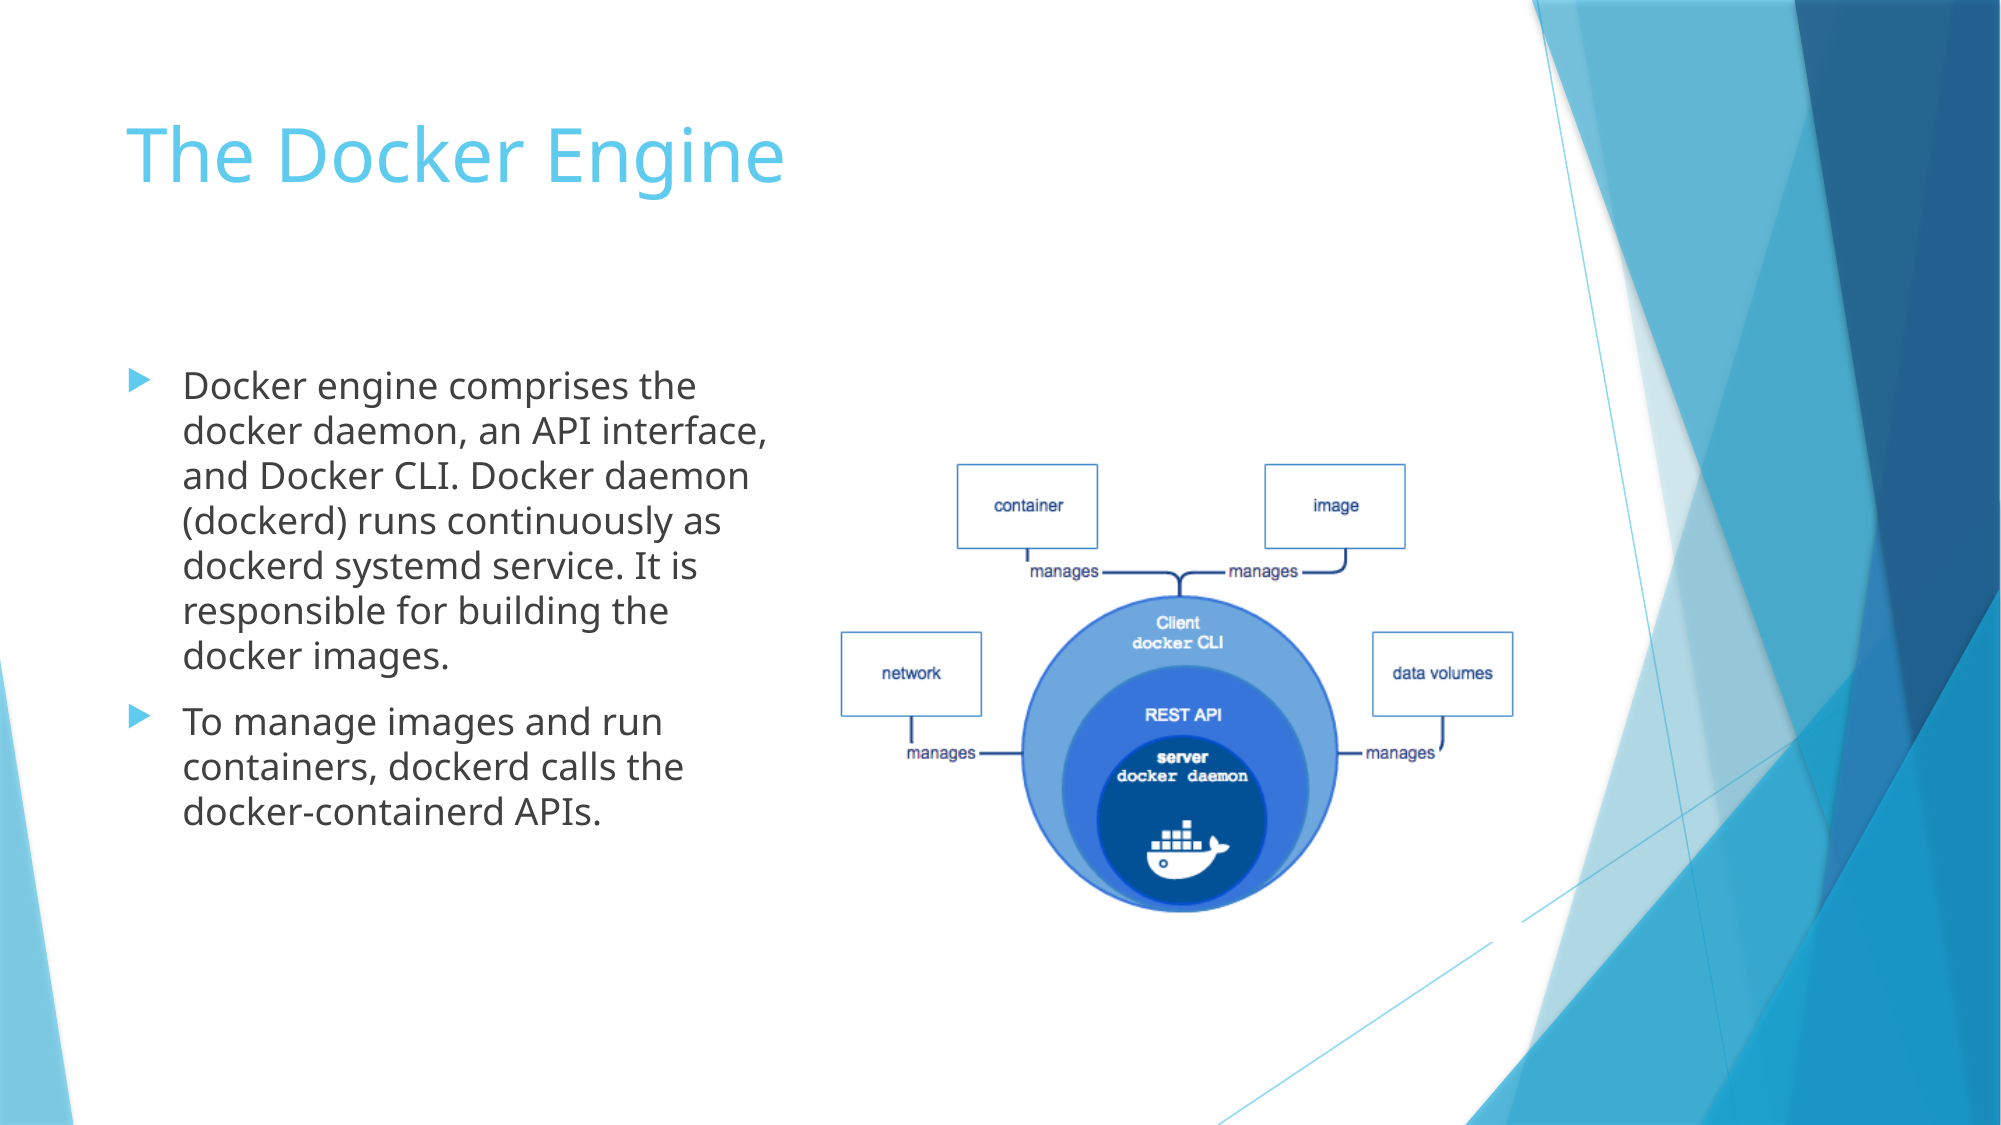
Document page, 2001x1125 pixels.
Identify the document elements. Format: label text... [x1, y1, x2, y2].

title The Docker Engine [111, 99, 1522, 317]
list Docker engine comprises the docker daemon, an API interface, and Docker CLI. Docker daemon (dockerd) runs continuously as dockerd systemd service. It is responsible for building the docker images. To manage images and run containers, dockerd calls the docker-containerd APIs. [111, 354, 798, 992]
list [834, 403, 1522, 942]
